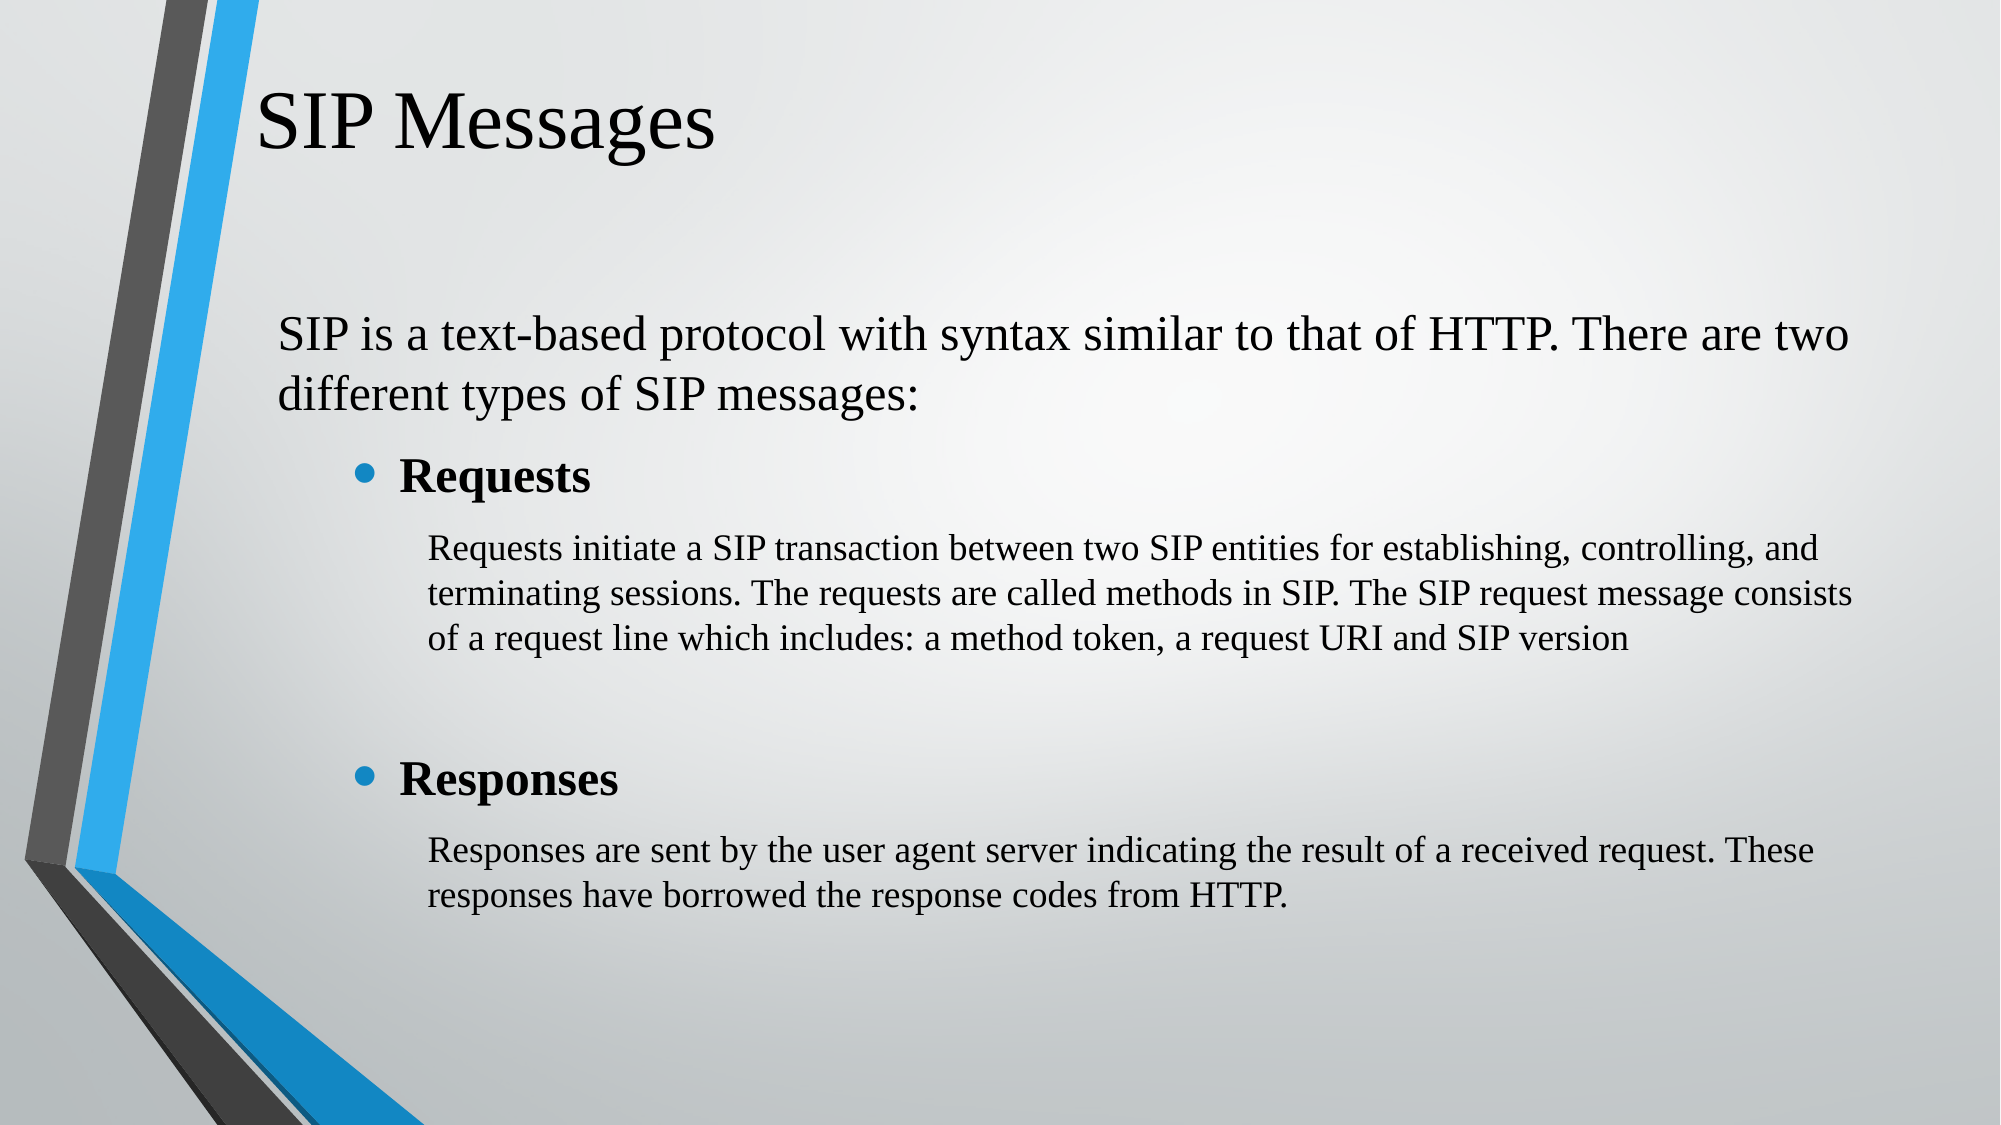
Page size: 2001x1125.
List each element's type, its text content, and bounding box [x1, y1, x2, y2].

list SIP is a text-based protocol with syntax similar to that of HTTP. There are two different types of SIP messages: Requests Requests initiate a SIP transaction between two SIP entities for establishing, controlling, and terminating sessions. The requests are called methods in SIP. The SIP request message consists of a request line which includes: a method token, a request URI and SIP version Responses Responses are sent by the user agent server indicating the result of a received request. These responses have borrowed the response codes from HTTP. [262, 206, 1906, 1093]
text_box SIP Messages [231, 46, 741, 183]
